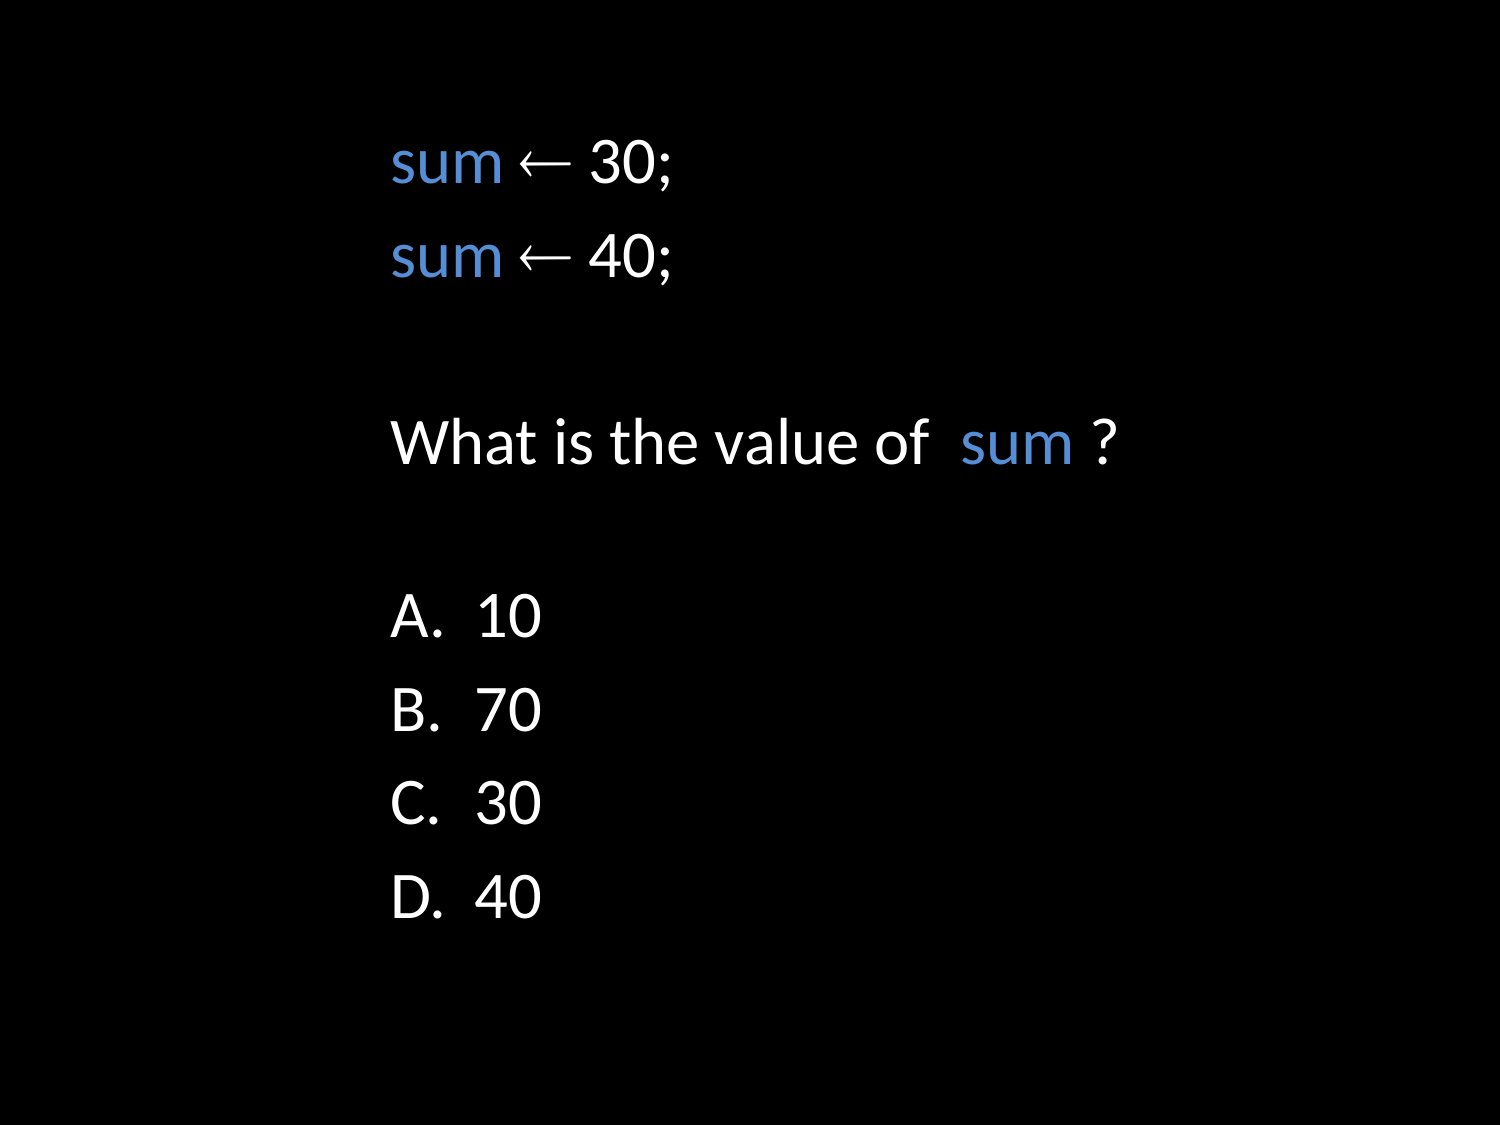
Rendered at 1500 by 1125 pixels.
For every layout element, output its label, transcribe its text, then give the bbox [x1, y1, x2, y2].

list sum  30; sum  40; What is the value of sum ? 10 70 30 40 [375, 109, 1438, 1080]
